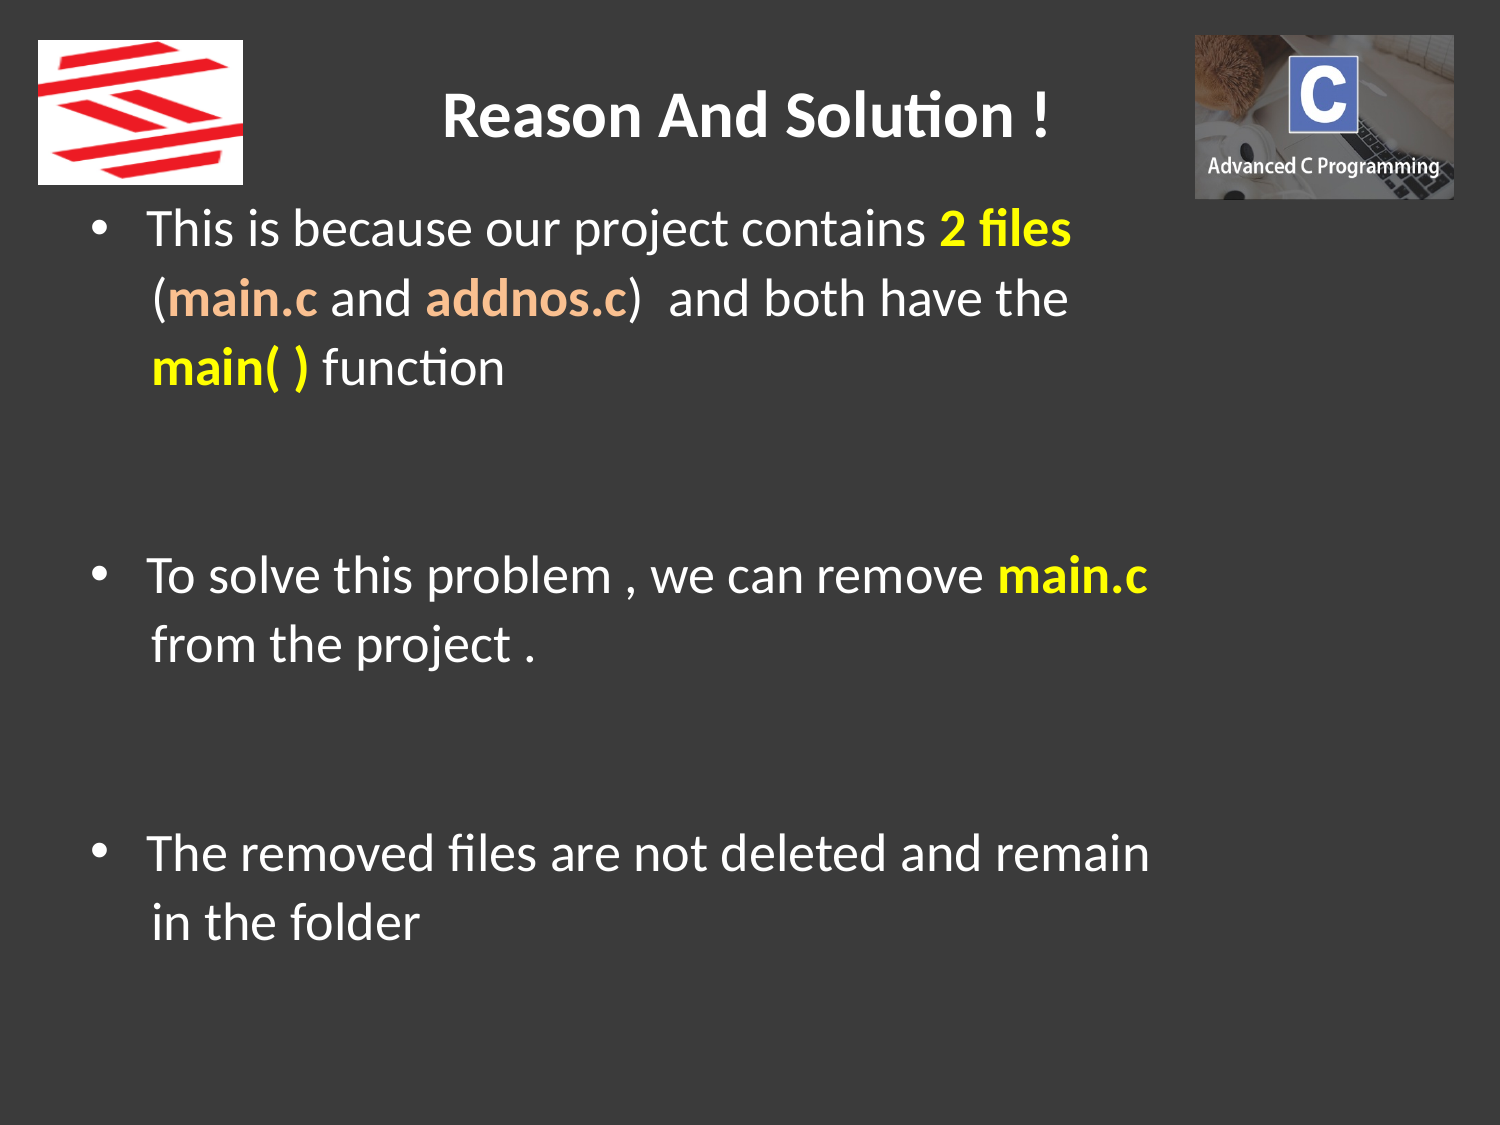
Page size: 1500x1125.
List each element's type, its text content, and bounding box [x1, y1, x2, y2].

picture [1195, 34, 1454, 200]
title Reason And Solution ! [247, 46, 1189, 176]
list This is because our project contains 2 files (main.c and addnos.c) and both have the main( ) function To solve this problem , we can remove main.c from the project . The removed files are not deleted and remain in the folder [75, 192, 1497, 1006]
picture [37, 40, 243, 185]
